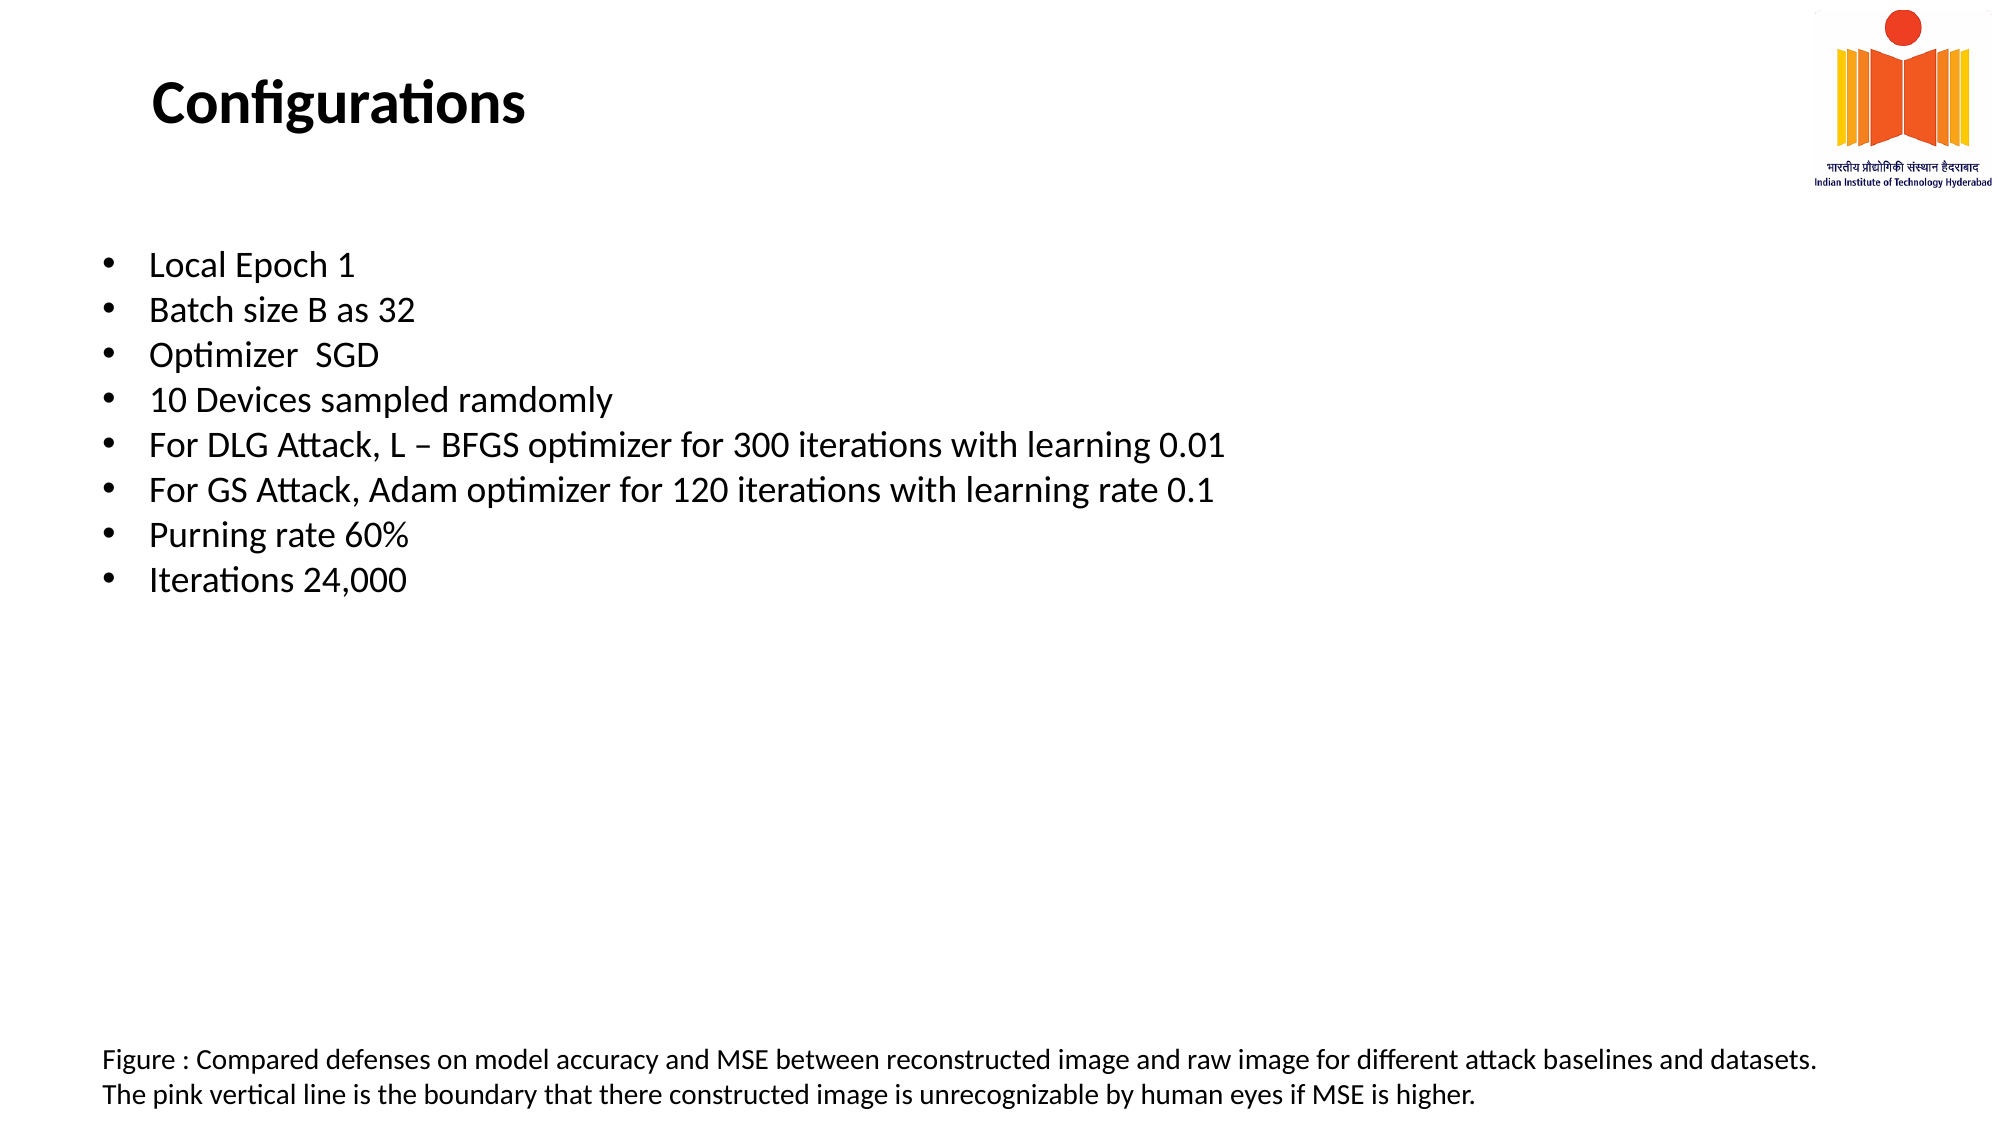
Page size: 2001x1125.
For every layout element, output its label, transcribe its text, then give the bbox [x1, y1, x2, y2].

text_box Local Epoch 1 Batch size B as 32 Optimizer SGD 10 Devices sampled ramdomly For DLG Attack, L – BFGS optimizer for 300 iterations with learning 0.01 For GS Attack, Adam optimizer for 120 iterations with learning rate 0.1 Purning rate 60% Iterations 24,000 Figure : Compared defenses on model accuracy and MSE between reconstructed image and raw image for different attack baselines and datasets. The pink vertical line is the boundary that there constructed image is unrecognizable by human eyes if MSE is higher. [87, 187, 1851, 1118]
title Configurations [150, 58, 1025, 187]
picture [1814, 9, 1993, 189]
